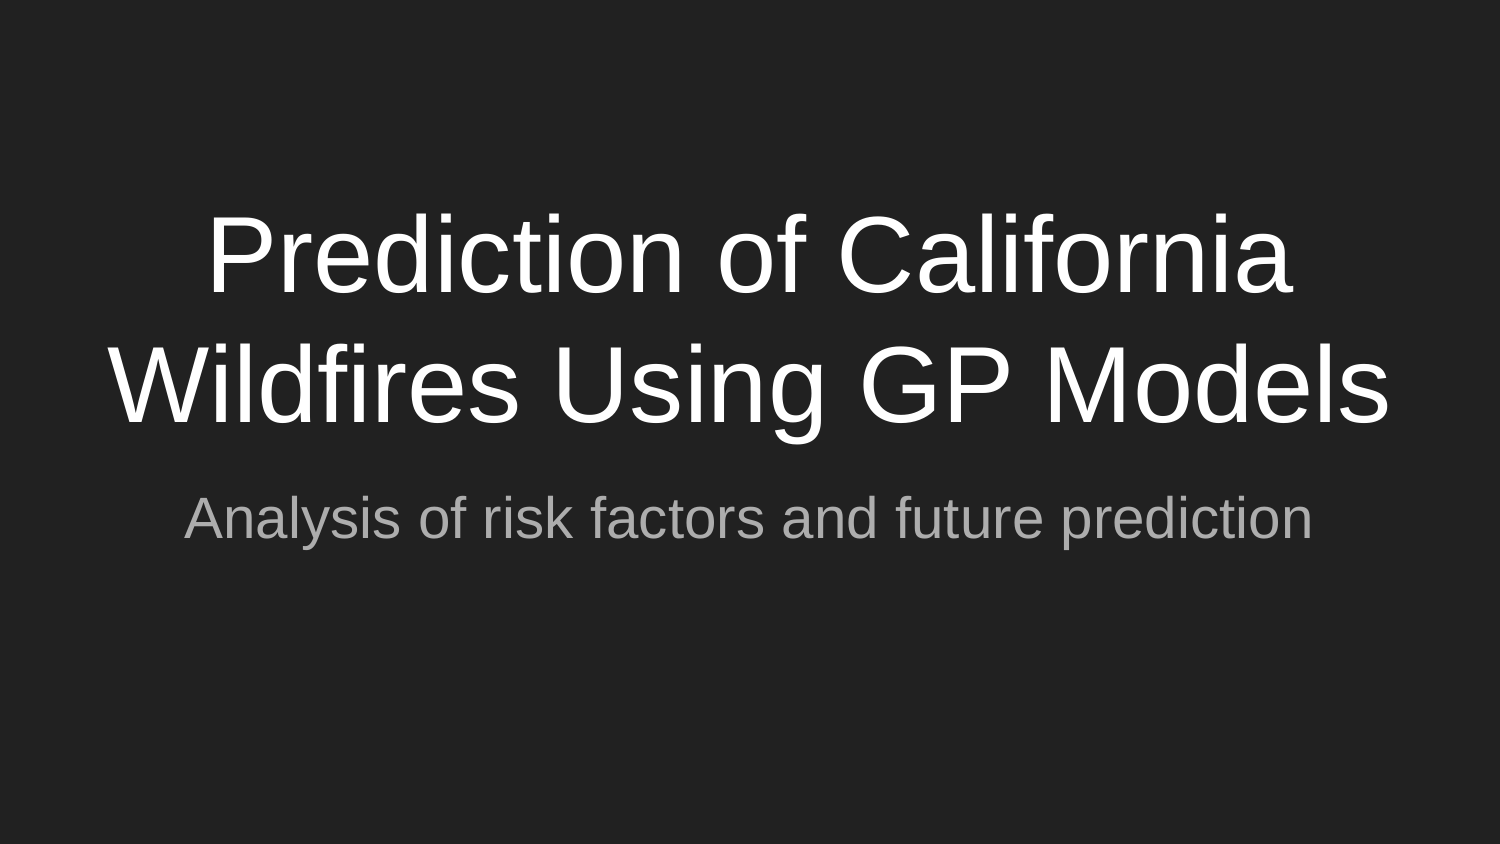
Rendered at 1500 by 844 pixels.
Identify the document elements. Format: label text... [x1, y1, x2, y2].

title Prediction of California Wildfires Using GP Models [51, 122, 1449, 459]
subtitle Analysis of risk factors and future prediction [51, 464, 1449, 595]
